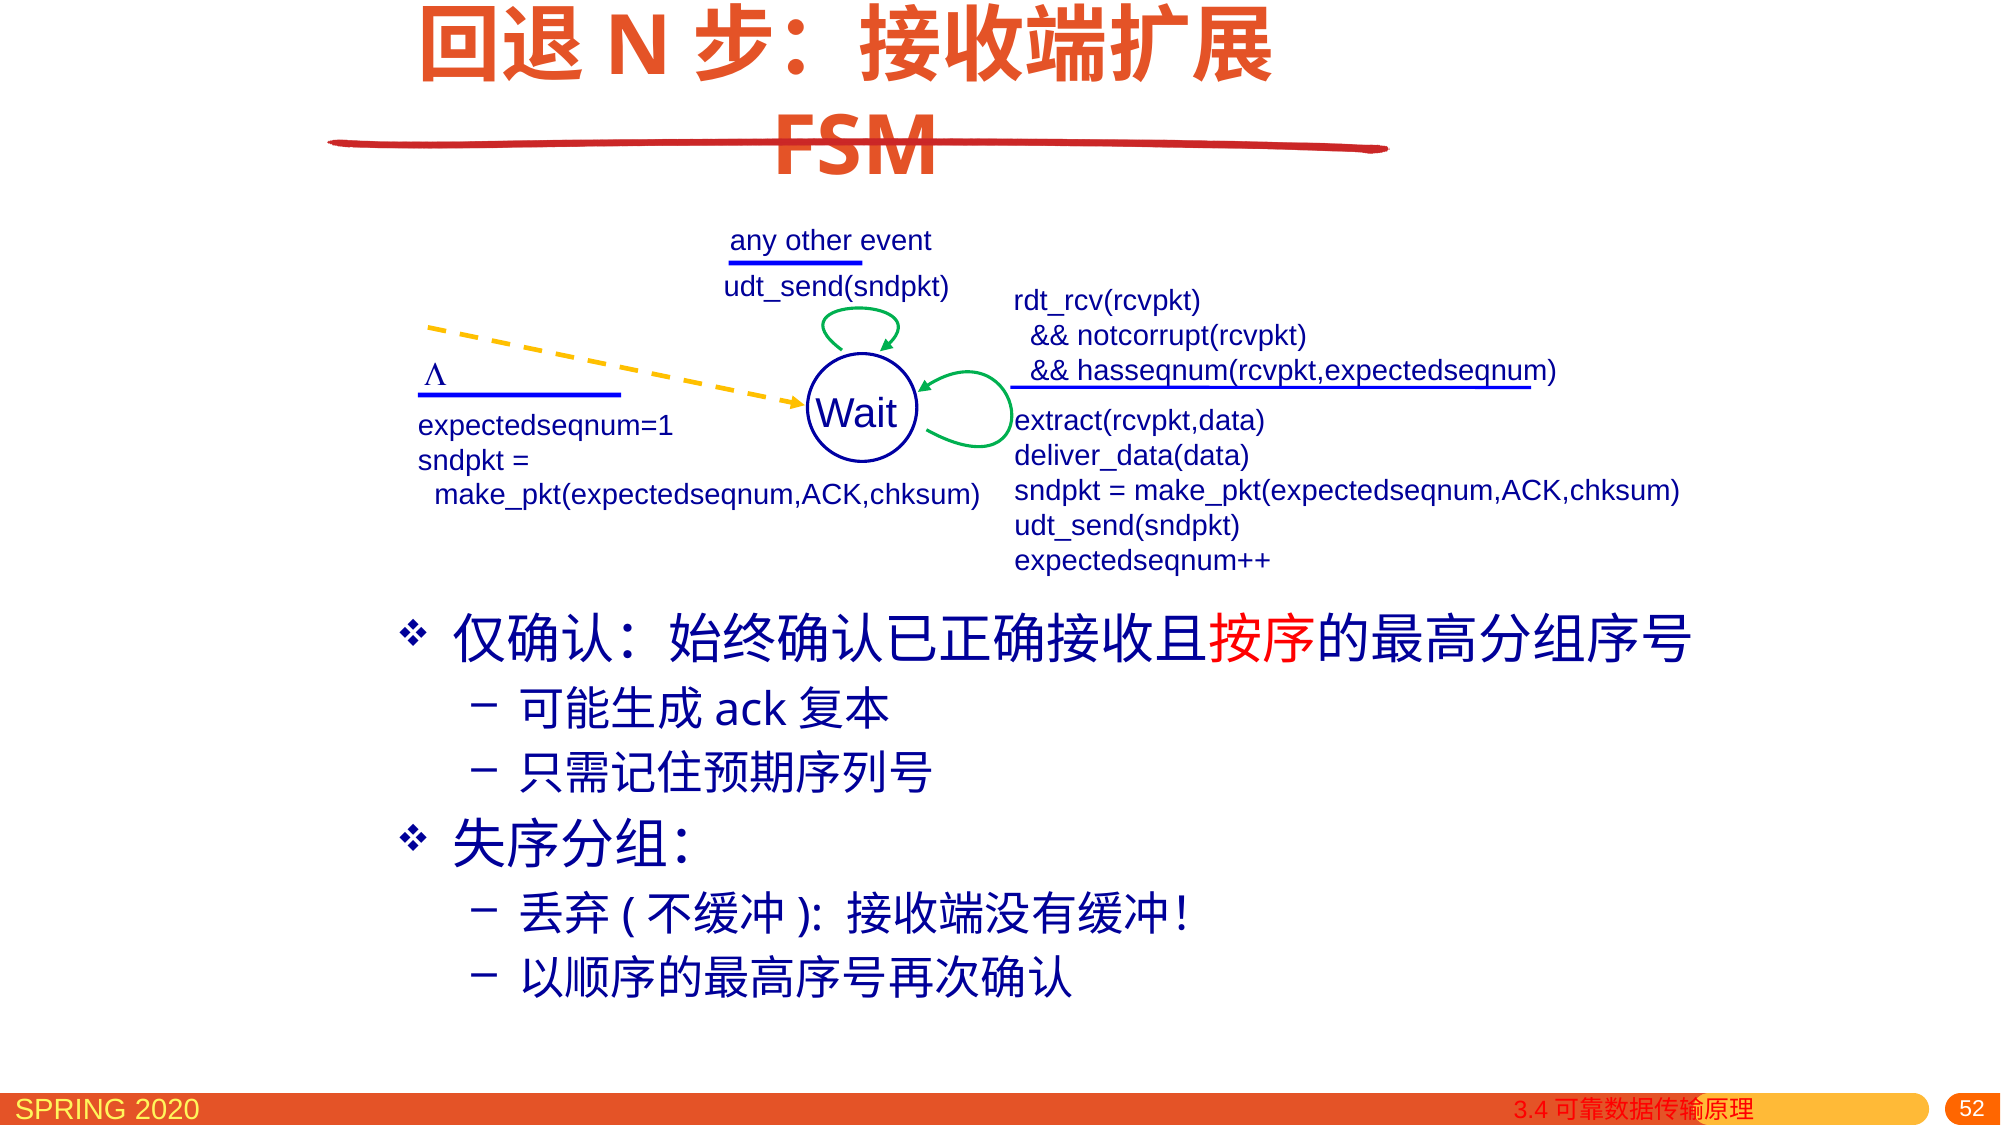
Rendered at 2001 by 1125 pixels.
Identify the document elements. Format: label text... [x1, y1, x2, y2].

text_box L [409, 345, 463, 400]
text_box [917, 371, 1007, 398]
text_box extract(rcvpkt,data) deliver_data(data) sndpkt = make_pkt(expectedseqnum,ACK,chksum) udt_send(sndpkt) expectedseqnum++ [999, 394, 1708, 536]
picture [322, 134, 1402, 158]
title 回退N步：接收端扩展FSM [322, 34, 1390, 134]
text_box [816, 361, 908, 378]
list 仅确认：始终确认已正确接收且按序的最高分组序号 可能生成ack复本 只需记住预期序列号 失序分组： 丢弃(不缓冲): 接收端没有缓冲！ 以顺序的最高序号再次确认 [381, 597, 1719, 1066]
text_box expectedseqnum=1 sndpkt = make_pkt(expectedseqnum,ACK,chksum) [403, 398, 1001, 560]
text_box 3.4可靠数据传输原理 [1498, 1086, 1951, 1125]
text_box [708, 214, 989, 353]
text_box rdt_rcv(rcvpkt) && notcorrupt(rcvpkt) && hasseqnum(rcvpkt,expectedseqnum) [998, 273, 1585, 367]
text_box Wait [800, 378, 932, 398]
